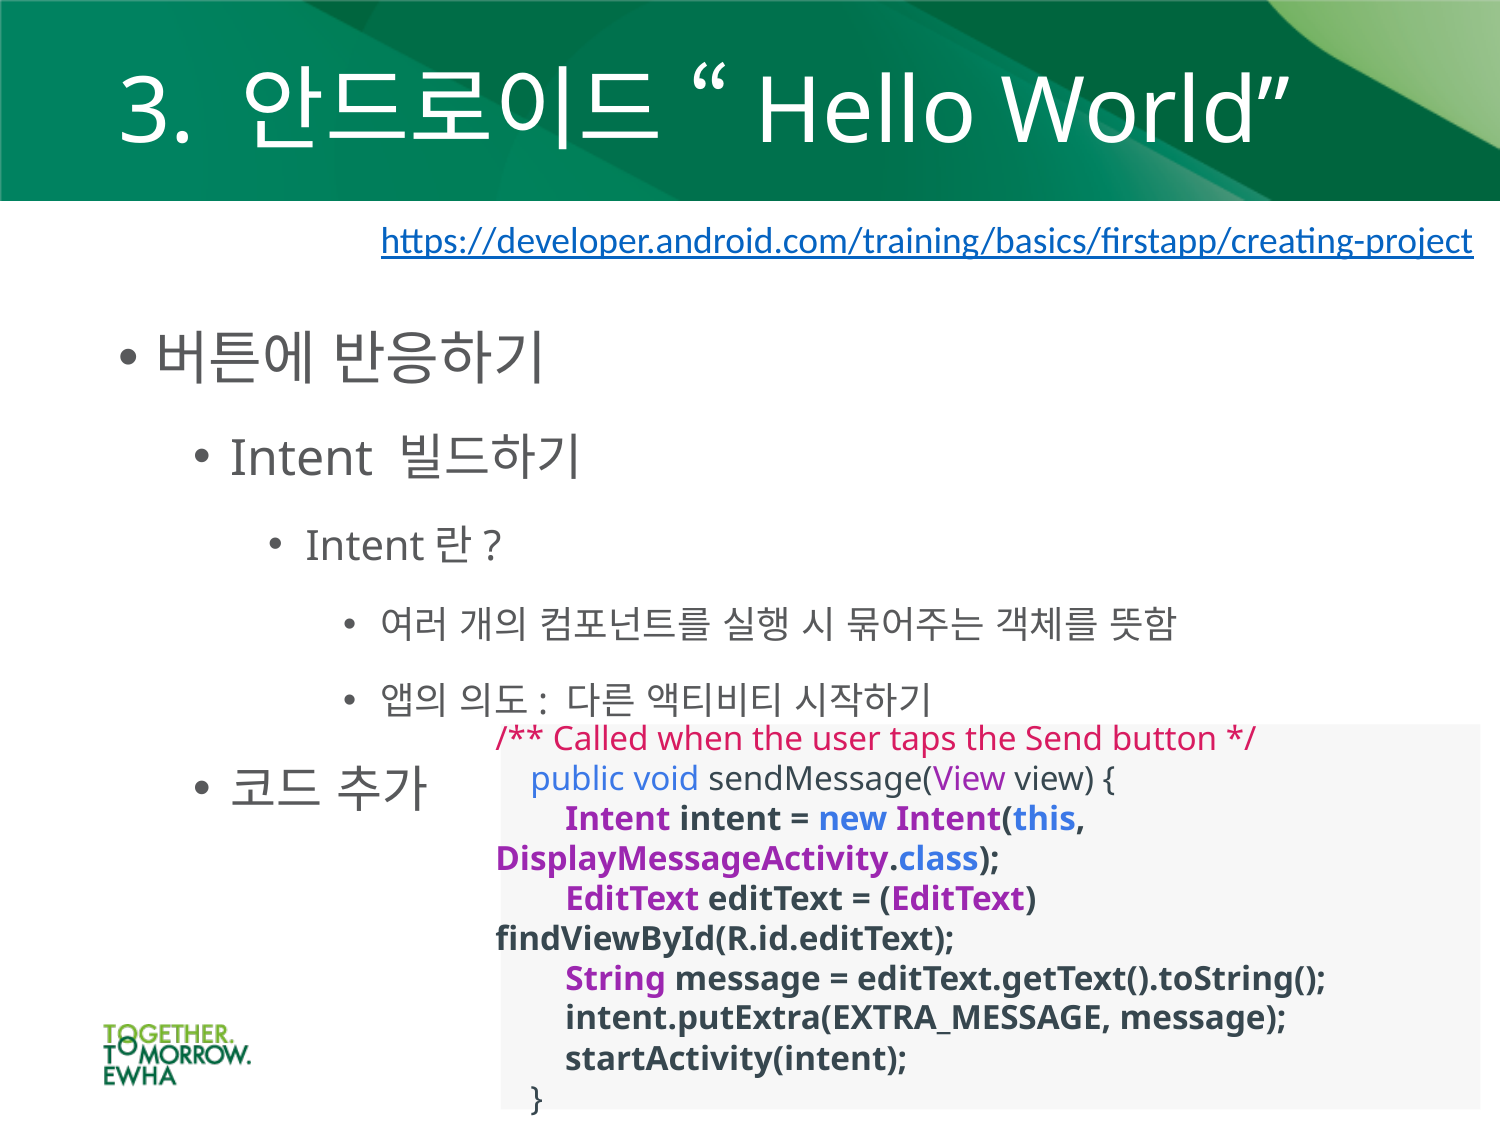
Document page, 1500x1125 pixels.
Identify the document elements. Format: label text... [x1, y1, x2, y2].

picture [0, 0, 1500, 201]
text_box https://developer.android.com/training/basics/firstapp/creating-project [365, 208, 1500, 269]
text_box /** Called when the user taps the Send button */ public void sendMessage(View view) { Intent intent = new Intent(this, DisplayMessageActivity.class); EditText editText = (EditText) findViewById(R.id.editText); String message = editText.getText().toString(); intent.putExtra(EXTRA_MESSAGE, message); startActivity(intent); } [500, 724, 1481, 1110]
title 3. 안드로이드 “Hello World” [103, 4, 1457, 222]
picture [103, 1024, 251, 1087]
list 버튼에 반응하기 Intent 빌드하기 Intent란? 여러 개의 컴포넌트를 실행 시 묶어주는 객체를 뜻함 앱의 의도: 다른 액티비티 시작하기 코드 추가 [103, 299, 1457, 1014]
